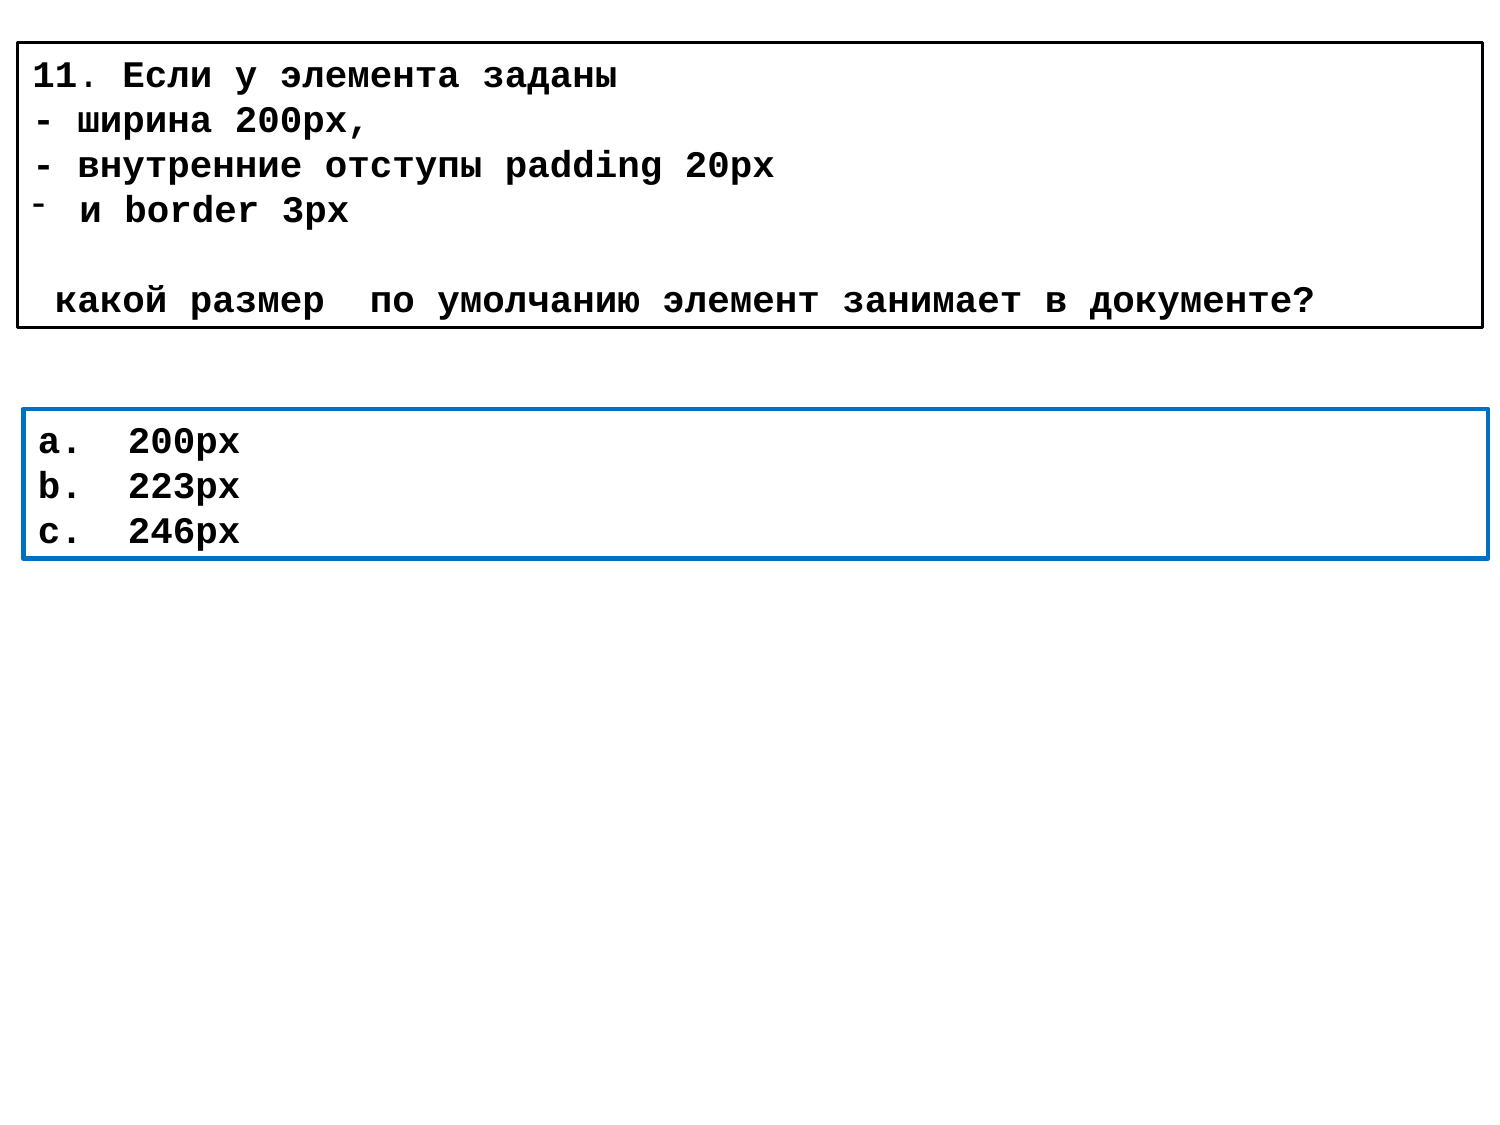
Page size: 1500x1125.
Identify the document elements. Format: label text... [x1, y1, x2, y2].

text_box a. 200px b. 223px c. 246px [23, 408, 1488, 559]
text_box 11. Если у элемента заданы - ширина 200px, - внутренние отступы padding 20px и border 3px какой размер по умолчанию элемент занимает в документе? [17, 42, 1483, 328]
